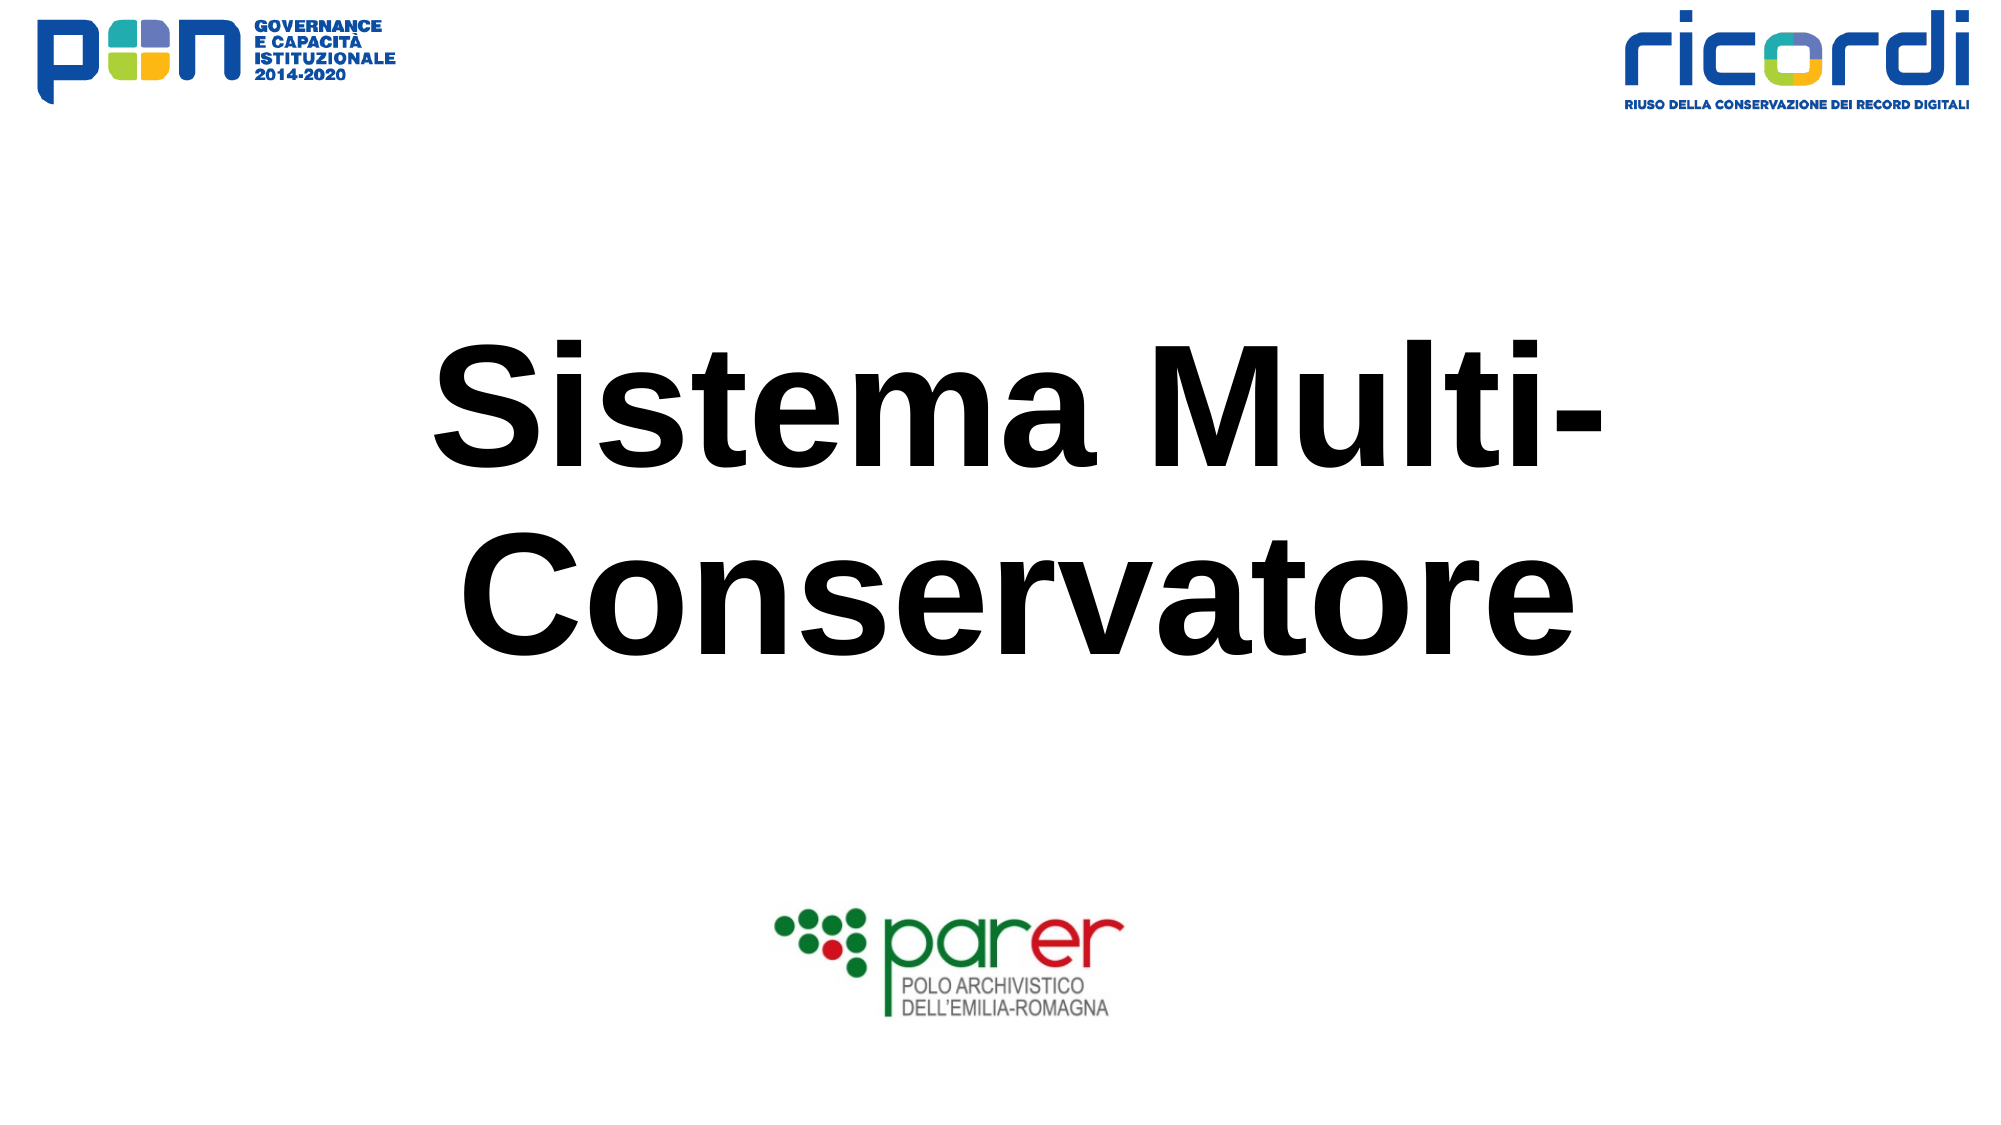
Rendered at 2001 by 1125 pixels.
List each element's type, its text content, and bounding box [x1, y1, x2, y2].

picture [9, 1, 409, 119]
picture [1619, 4, 1974, 115]
picture [768, 900, 1133, 1026]
title Sistema Multi-Conservatore [268, 308, 1769, 700]
